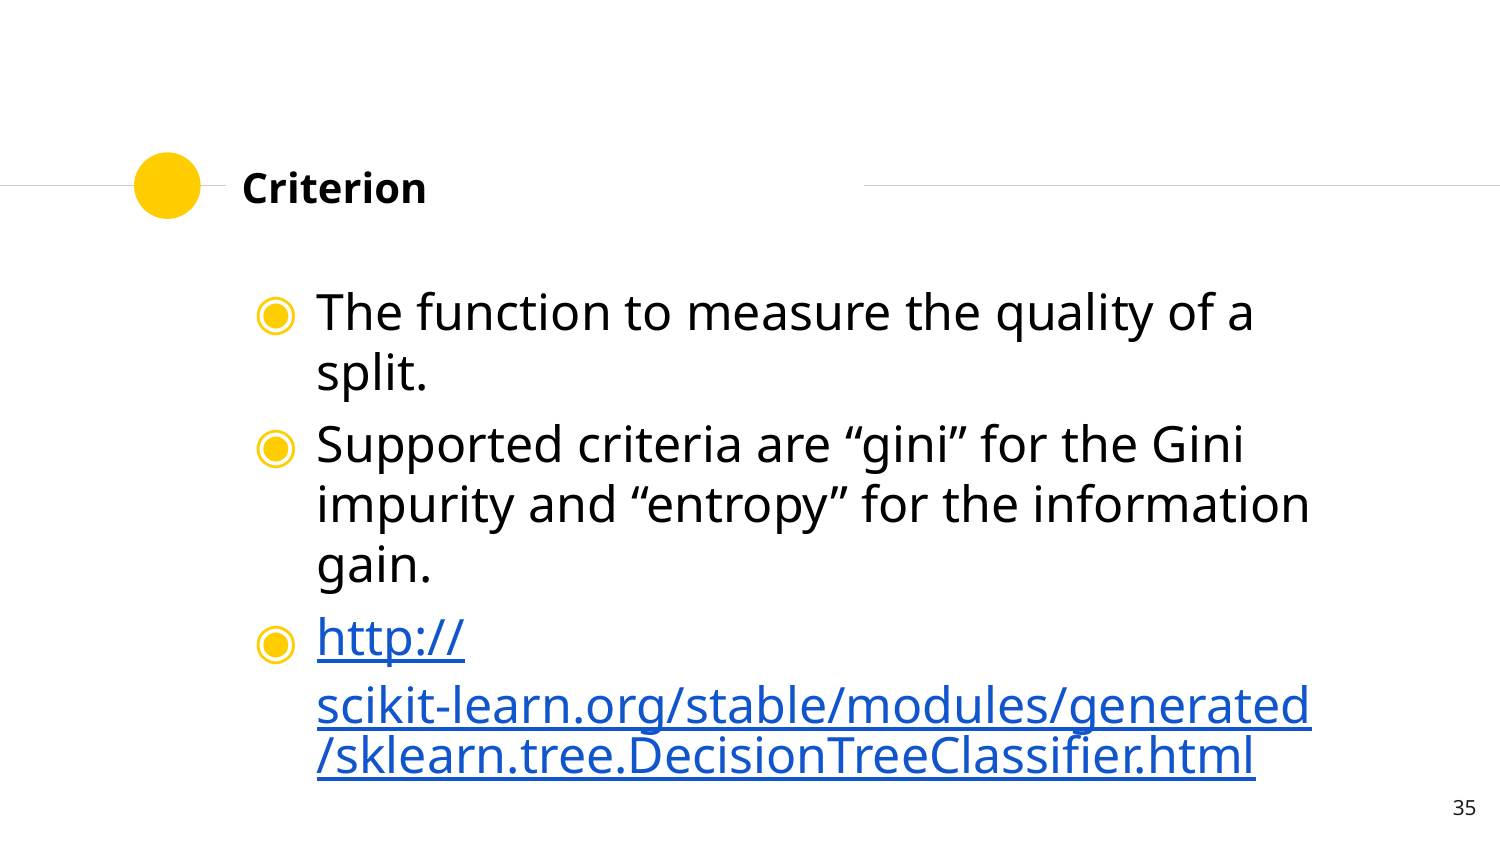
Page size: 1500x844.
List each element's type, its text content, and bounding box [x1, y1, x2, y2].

list The function to measure the quality of a split. Supported criteria are “gini” for the Gini impurity and “entropy” for the information gain. http://scikit-learn.org/stable/modules/generated/sklearn.tree.DecisionTreeClassifier.html [226, 265, 1344, 776]
slide_number 35 [1401, 779, 1492, 844]
title Criterion [226, 151, 863, 223]
